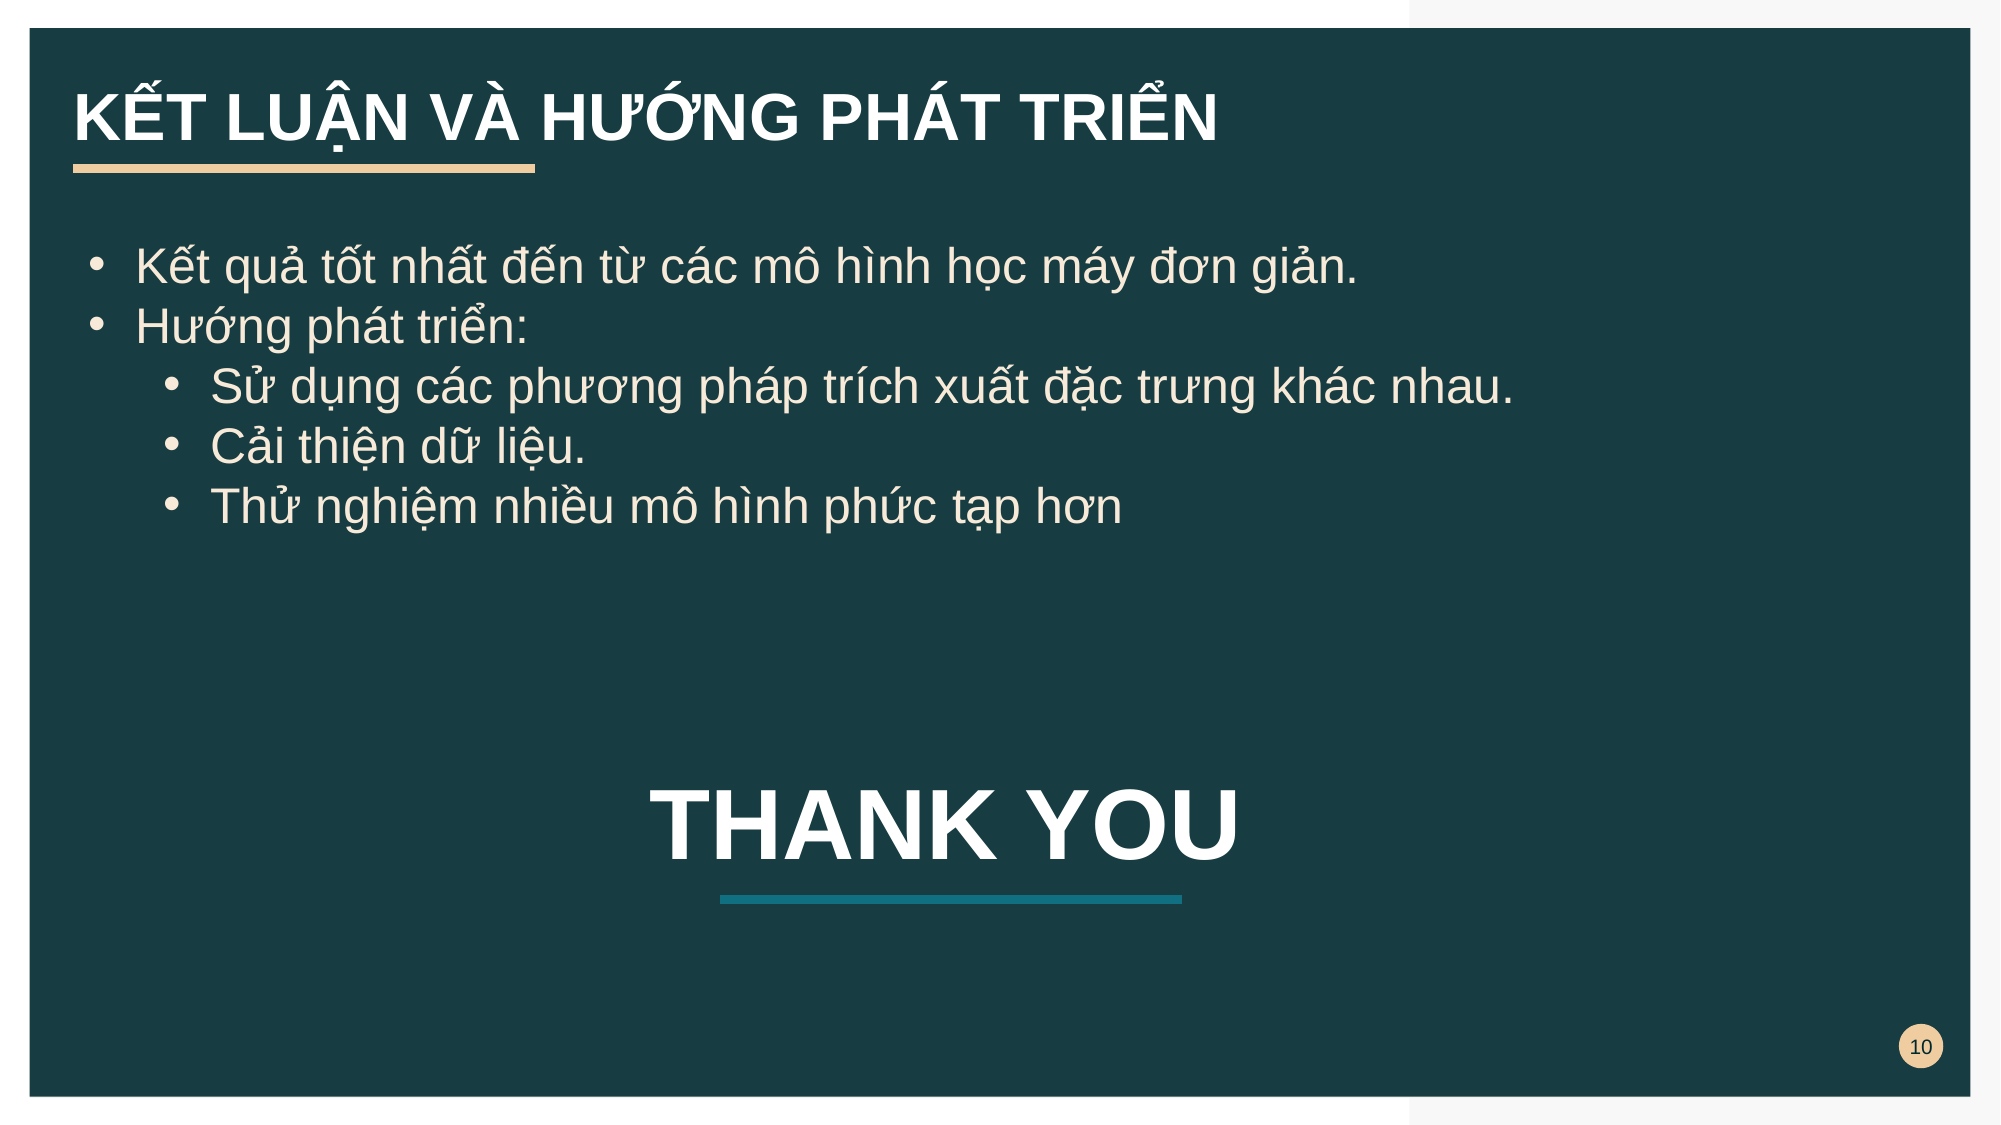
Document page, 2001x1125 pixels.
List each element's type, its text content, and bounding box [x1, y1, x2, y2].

text_box [29, 28, 1971, 1097]
text_box Kết quả tốt nhất đến từ các mô hình học máy đơn giản. Hướng phát triển: Sử dụng các phương pháp trích xuất đặc trưng khác nhau. Cải thiện dữ liệu. Thử nghiệm nhiều mô hình phức tạp hơn [73, 225, 1888, 541]
slide_number 10 [1898, 1023, 1944, 1069]
text_box THANK YOU [634, 752, 1366, 888]
title KẾT LUẬN VÀ HƯỚNG PHÁT TRIỂN [73, 82, 1314, 144]
